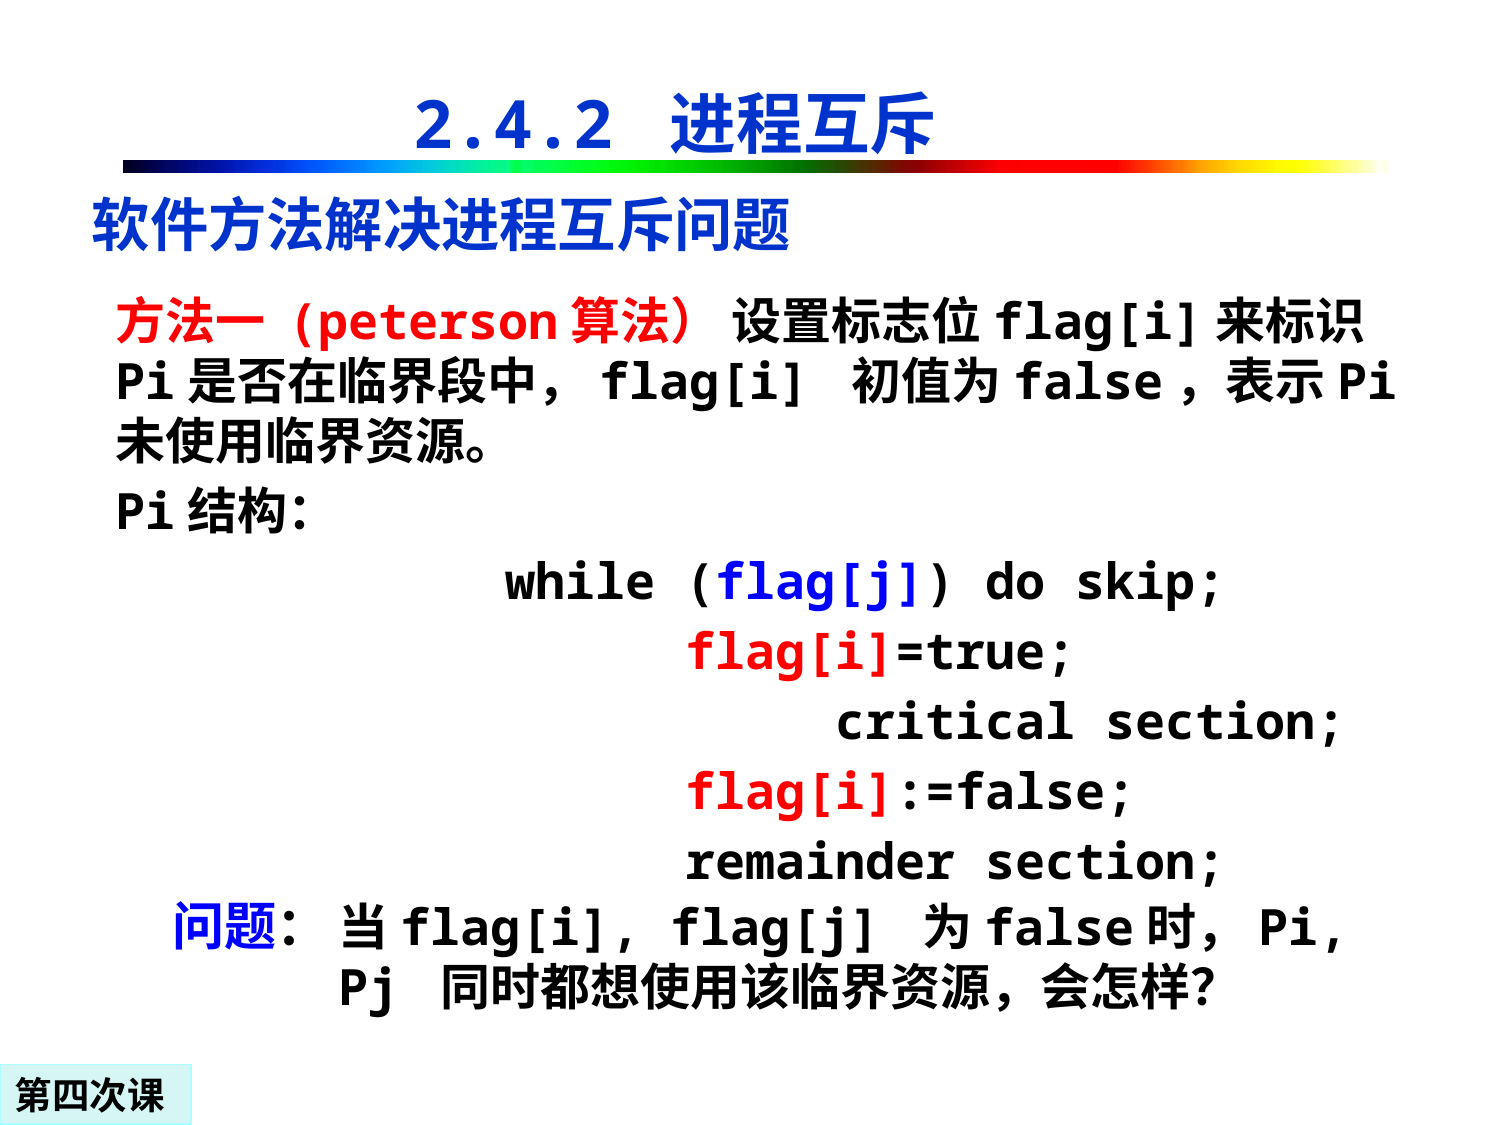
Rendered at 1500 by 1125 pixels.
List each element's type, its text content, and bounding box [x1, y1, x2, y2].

text_box 第四次课 [0, 1064, 192, 1125]
text_box 2.4.2 进程互斥 [75, 69, 1275, 170]
subtitle 方法一 (peterson算法） 设置标志位flag[i]来标识Pi是否在临界段中，flag[i] 初值为false，表示Pi未使用临界资源。 Pi结构： while (flag[j]) do skip; flag[i]=true; critical section; flag[i]:=false; remainder section; [100, 282, 1448, 1083]
text_box 当flag[i], flag[j] 为false时，Pi, Pj 同时都想使用该临界资源，会怎样？ [324, 888, 1424, 1022]
text_box 问题： [159, 886, 337, 963]
title 软件方法解决进程互斥问题 [76, 170, 1277, 266]
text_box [122, 160, 1388, 173]
